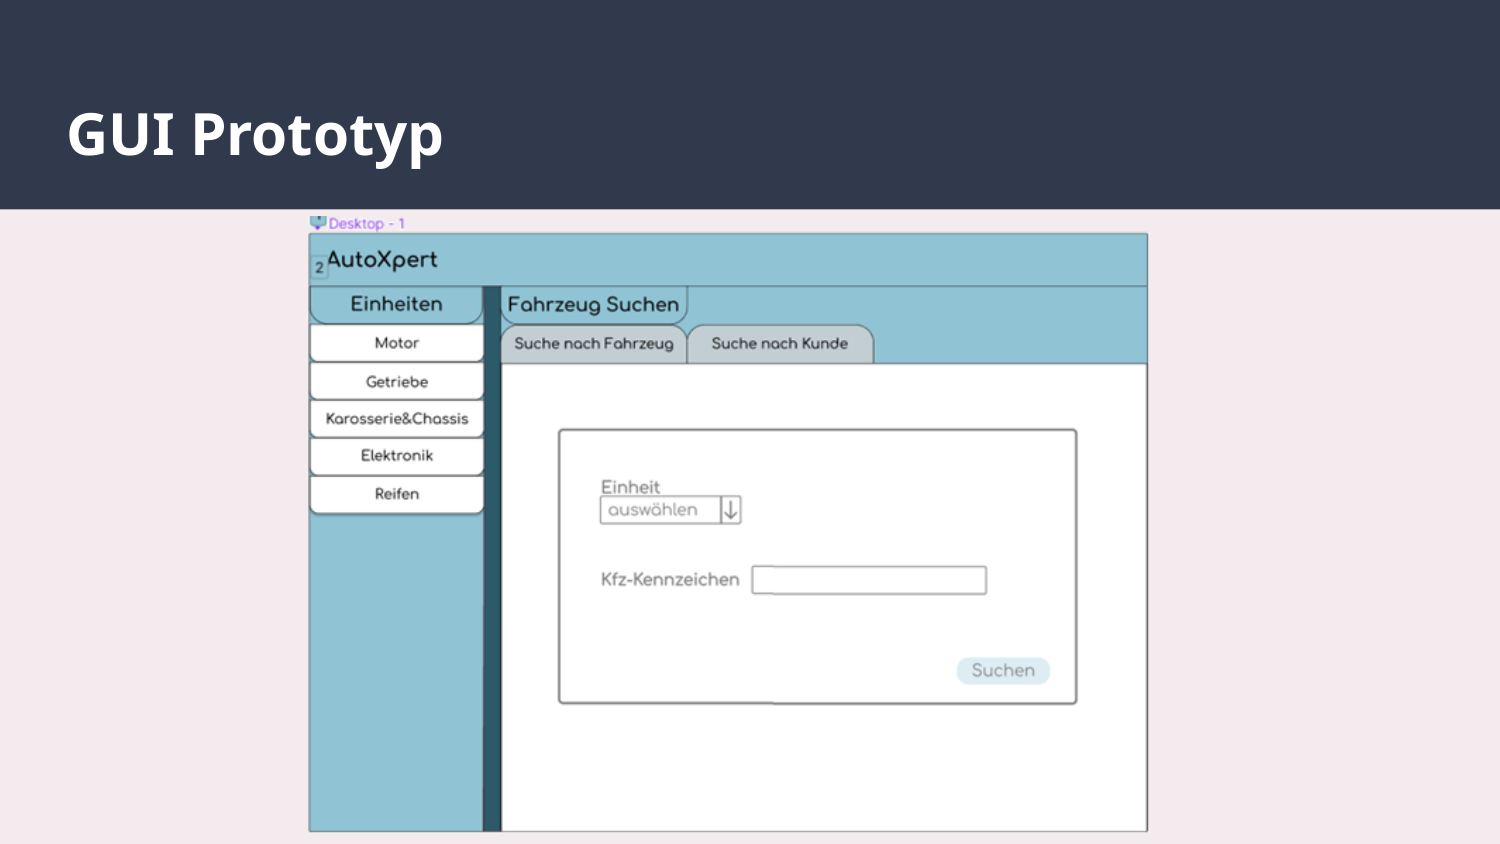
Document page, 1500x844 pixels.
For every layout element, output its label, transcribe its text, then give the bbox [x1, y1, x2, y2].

picture [269, 216, 1185, 844]
title GUI Prototyp [51, 82, 1449, 185]
